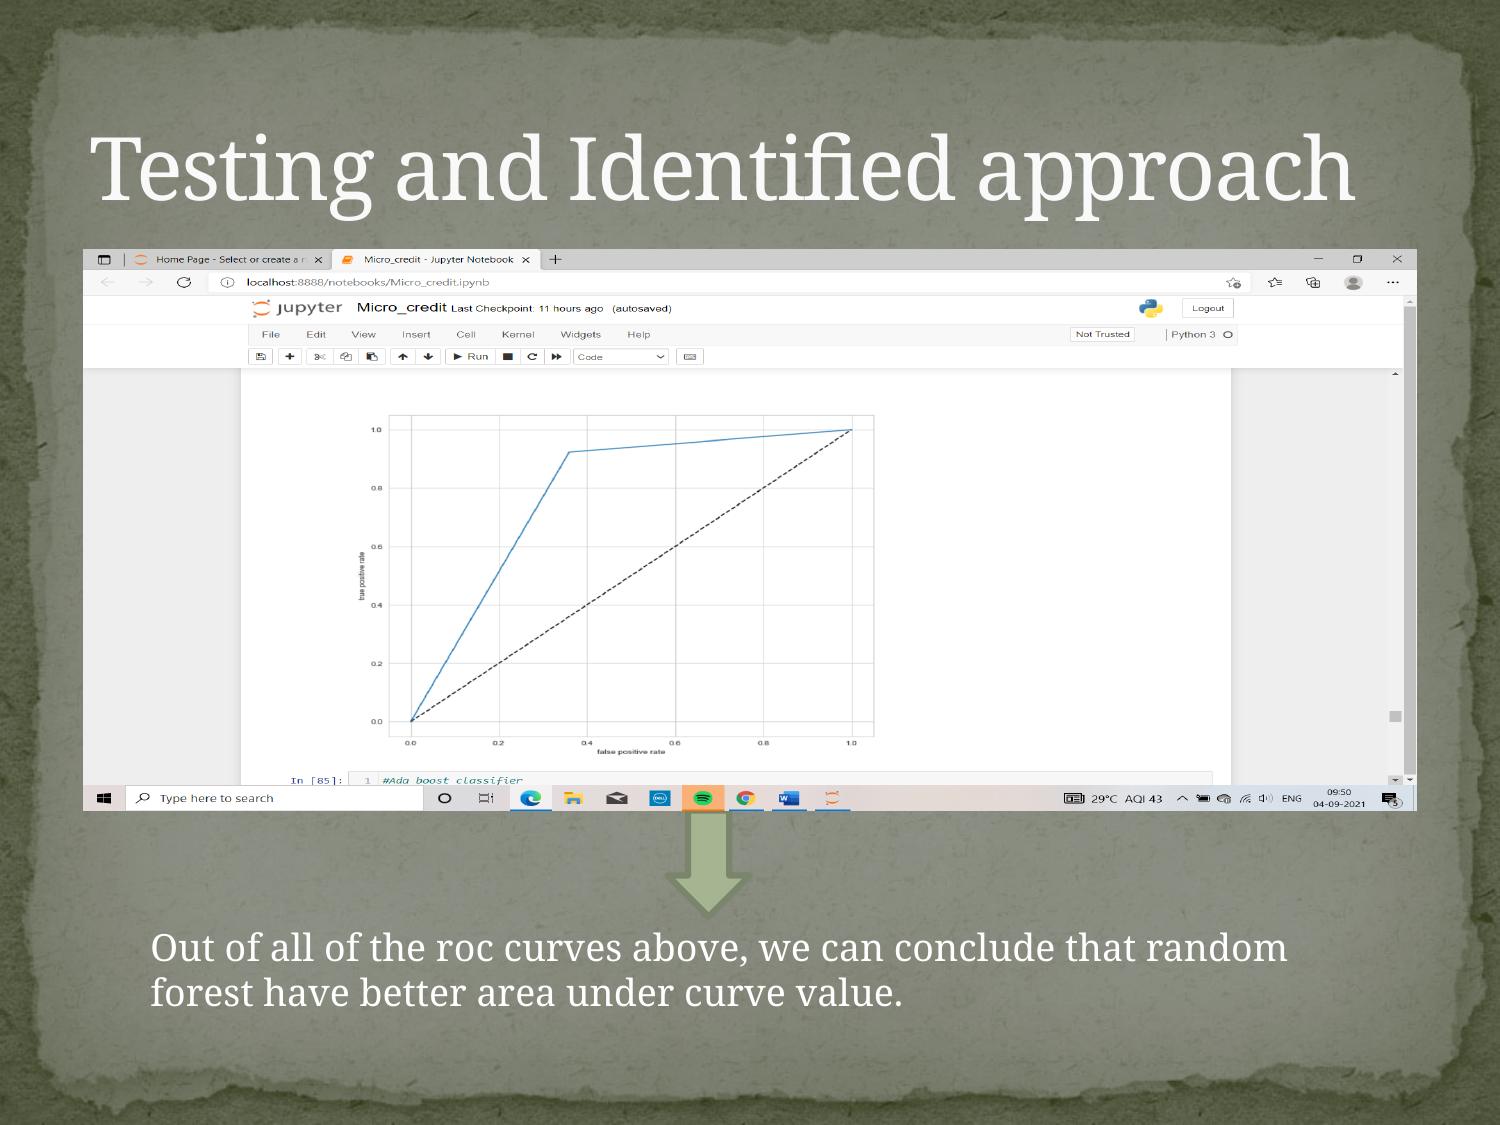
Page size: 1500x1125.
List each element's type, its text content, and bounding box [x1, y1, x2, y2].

title Testing and Identified approach [74, 24, 1425, 225]
text_box Out of all of the roc curves above, we can conclude that random forest have better area under curve value. [135, 916, 1365, 1067]
text_box [664, 821, 753, 920]
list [84, 250, 1418, 812]
